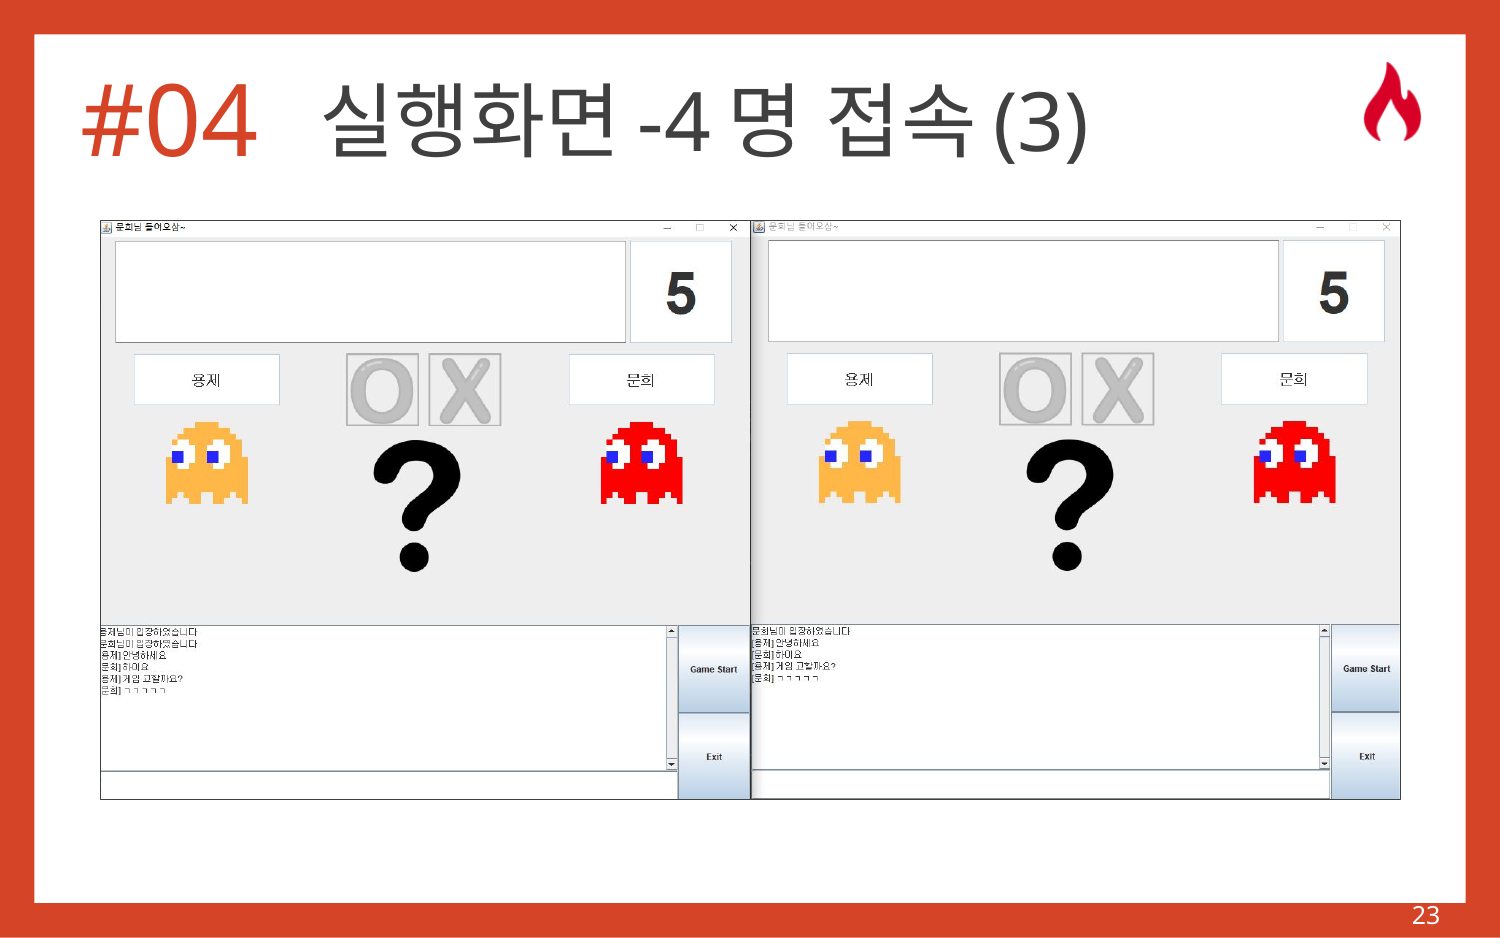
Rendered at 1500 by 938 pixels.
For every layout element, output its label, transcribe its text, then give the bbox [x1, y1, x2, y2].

picture [1347, 62, 1438, 141]
title 실행화면-4명 접속(3) [304, 61, 1223, 176]
list #04 [64, 49, 329, 167]
picture [100, 220, 1400, 800]
slide_number 23 [1105, 891, 1456, 938]
